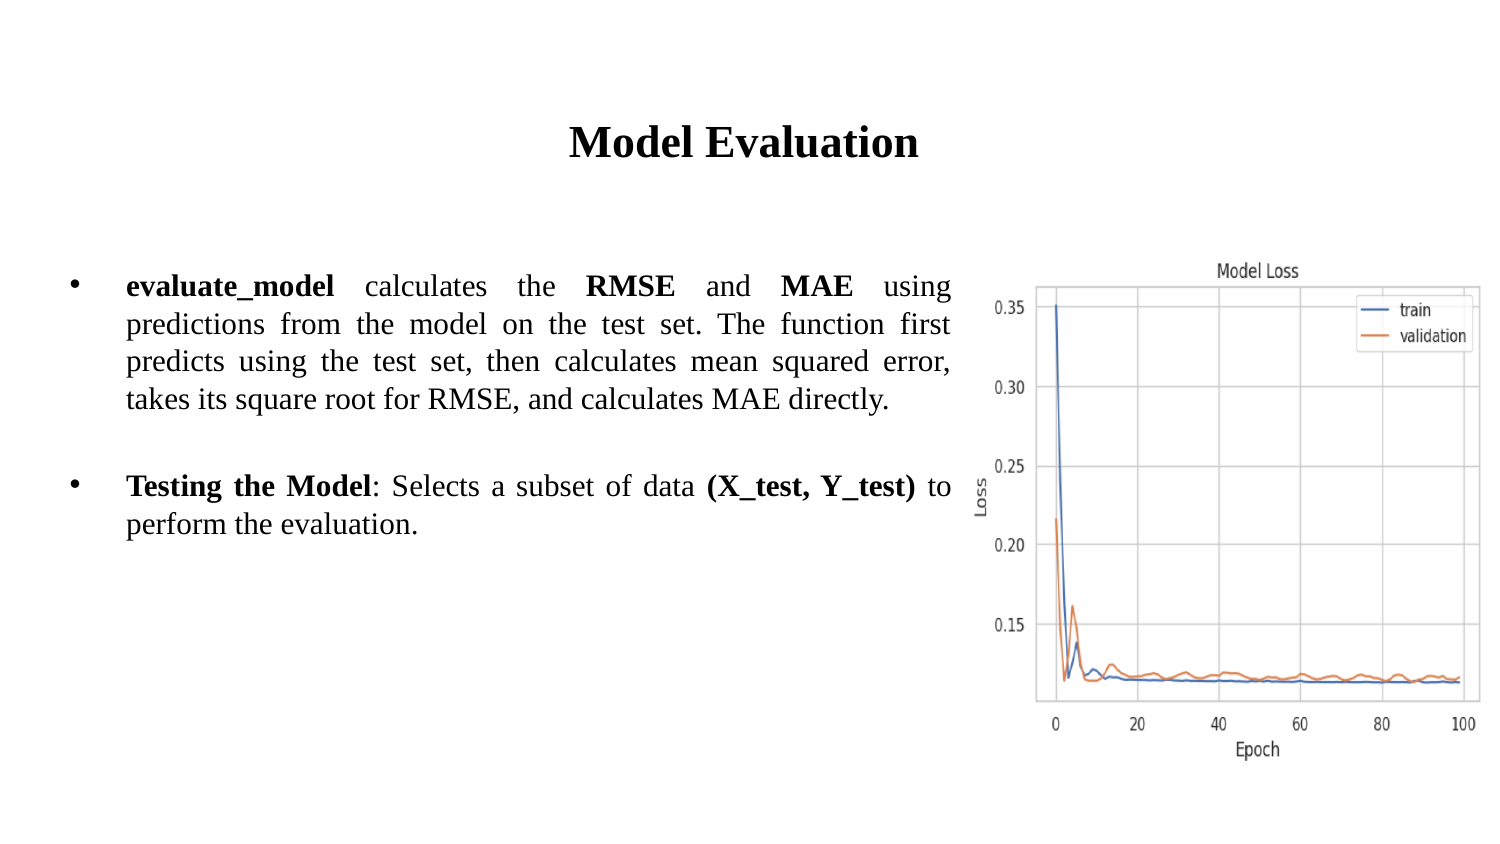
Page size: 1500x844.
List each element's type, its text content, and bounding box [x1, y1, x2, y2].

list evaluate_model calculates the RMSE and MAE using predictions from the model on the test set. The function first predicts using the test set, then calculates mean squared error, takes its square root for RMSE, and calculates MAE directly. Testing the Model: Selects a subset of data (X_test, Y_test) to perform the evaluation. [54, 258, 964, 782]
picture [966, 257, 1500, 782]
title Model Evaluation [75, 45, 1425, 233]
